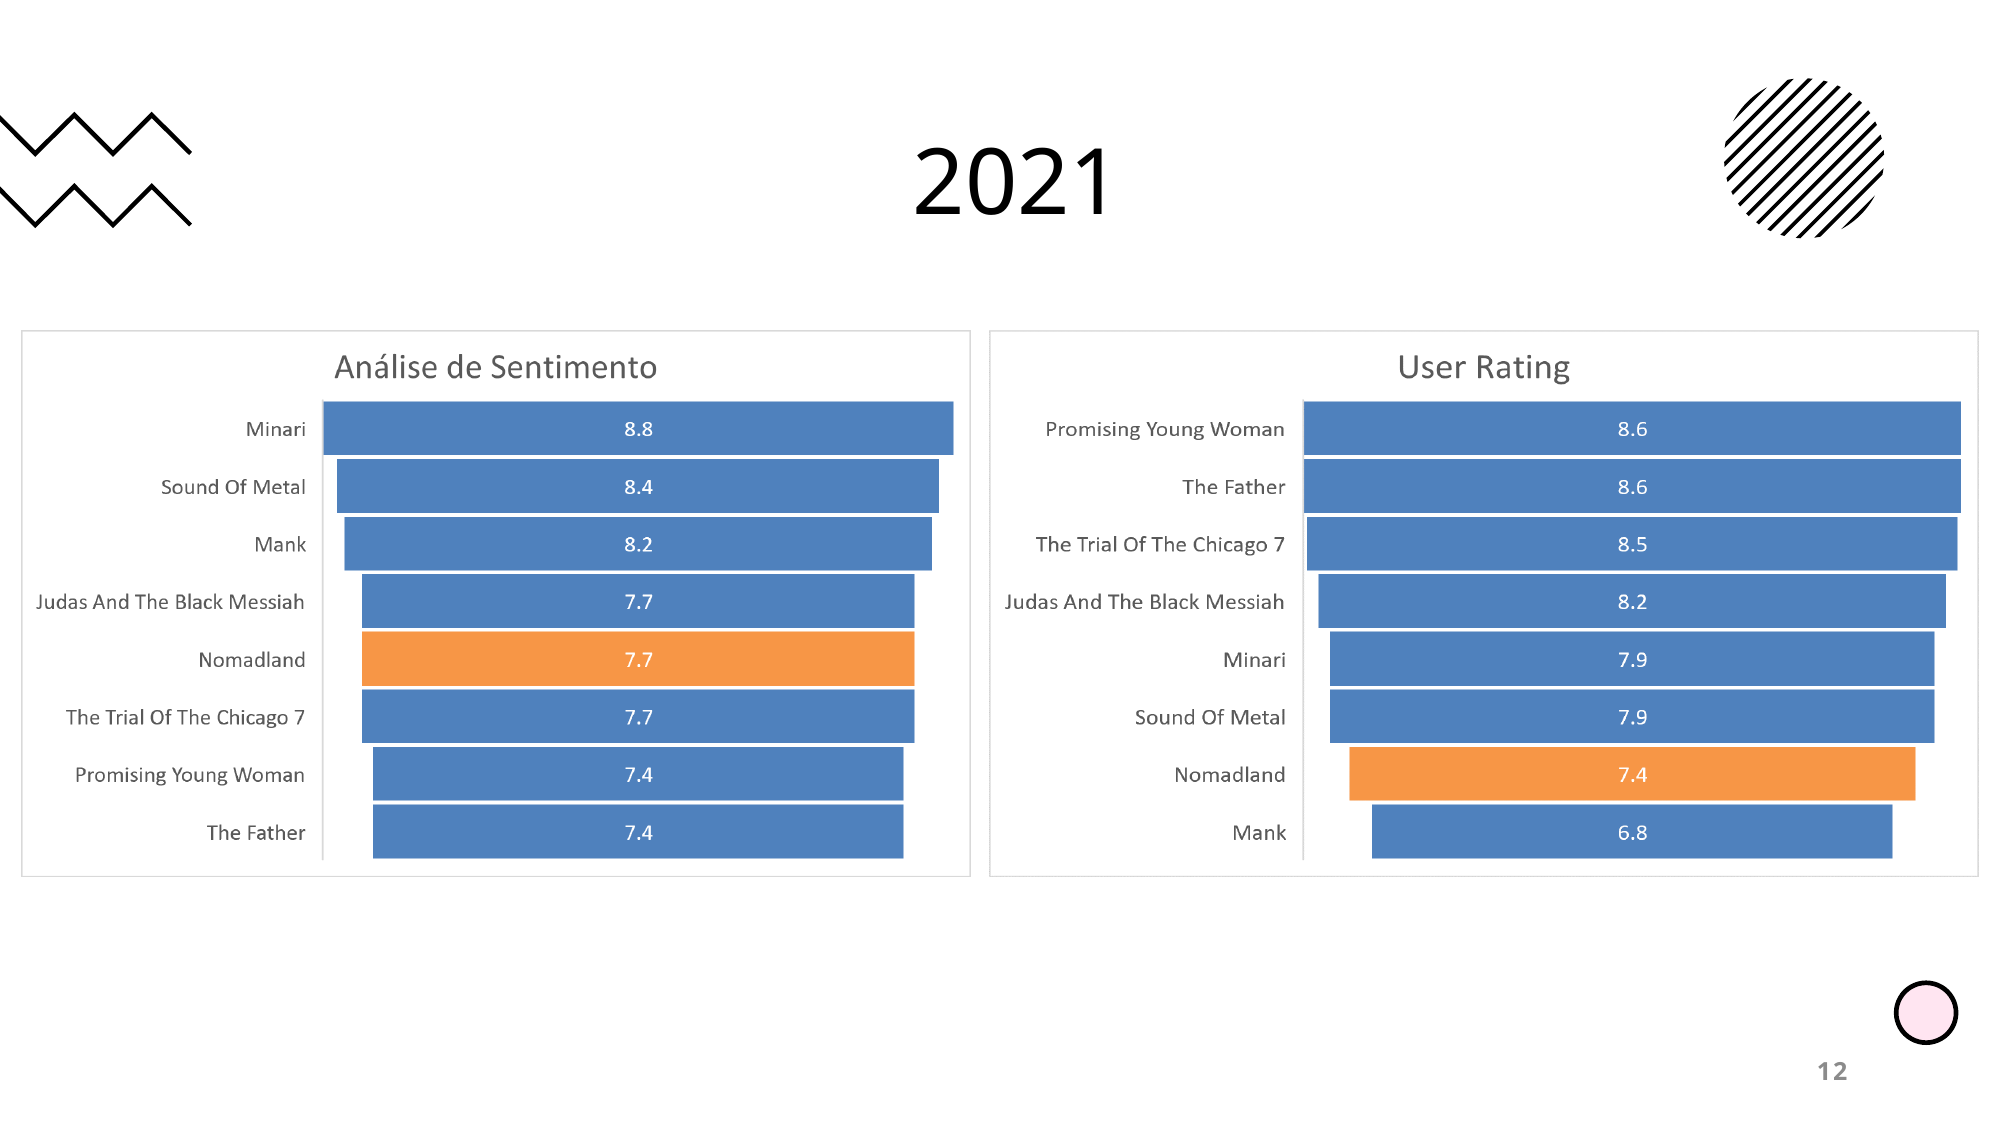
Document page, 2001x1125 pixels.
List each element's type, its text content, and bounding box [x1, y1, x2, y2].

picture [989, 329, 1979, 877]
title 2021 [218, 92, 1818, 278]
picture [21, 329, 971, 877]
slide_number 12 [1412, 1042, 1863, 1103]
